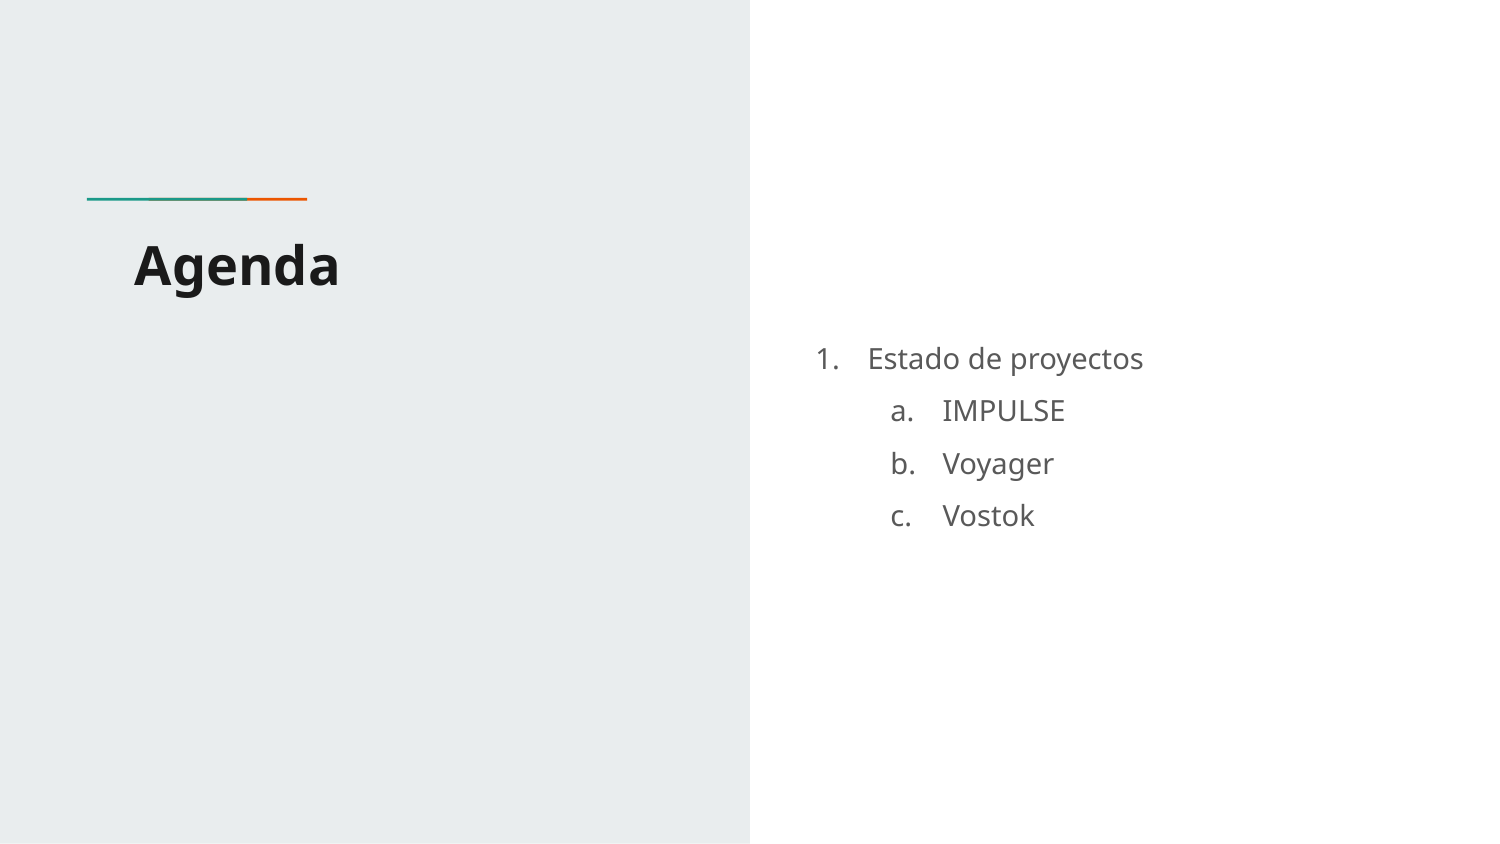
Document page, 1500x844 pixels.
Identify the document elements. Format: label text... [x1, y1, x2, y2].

title Agenda [119, 216, 662, 494]
list Estado de proyectos IMPULSE Voyager Vostok [777, 69, 1466, 786]
